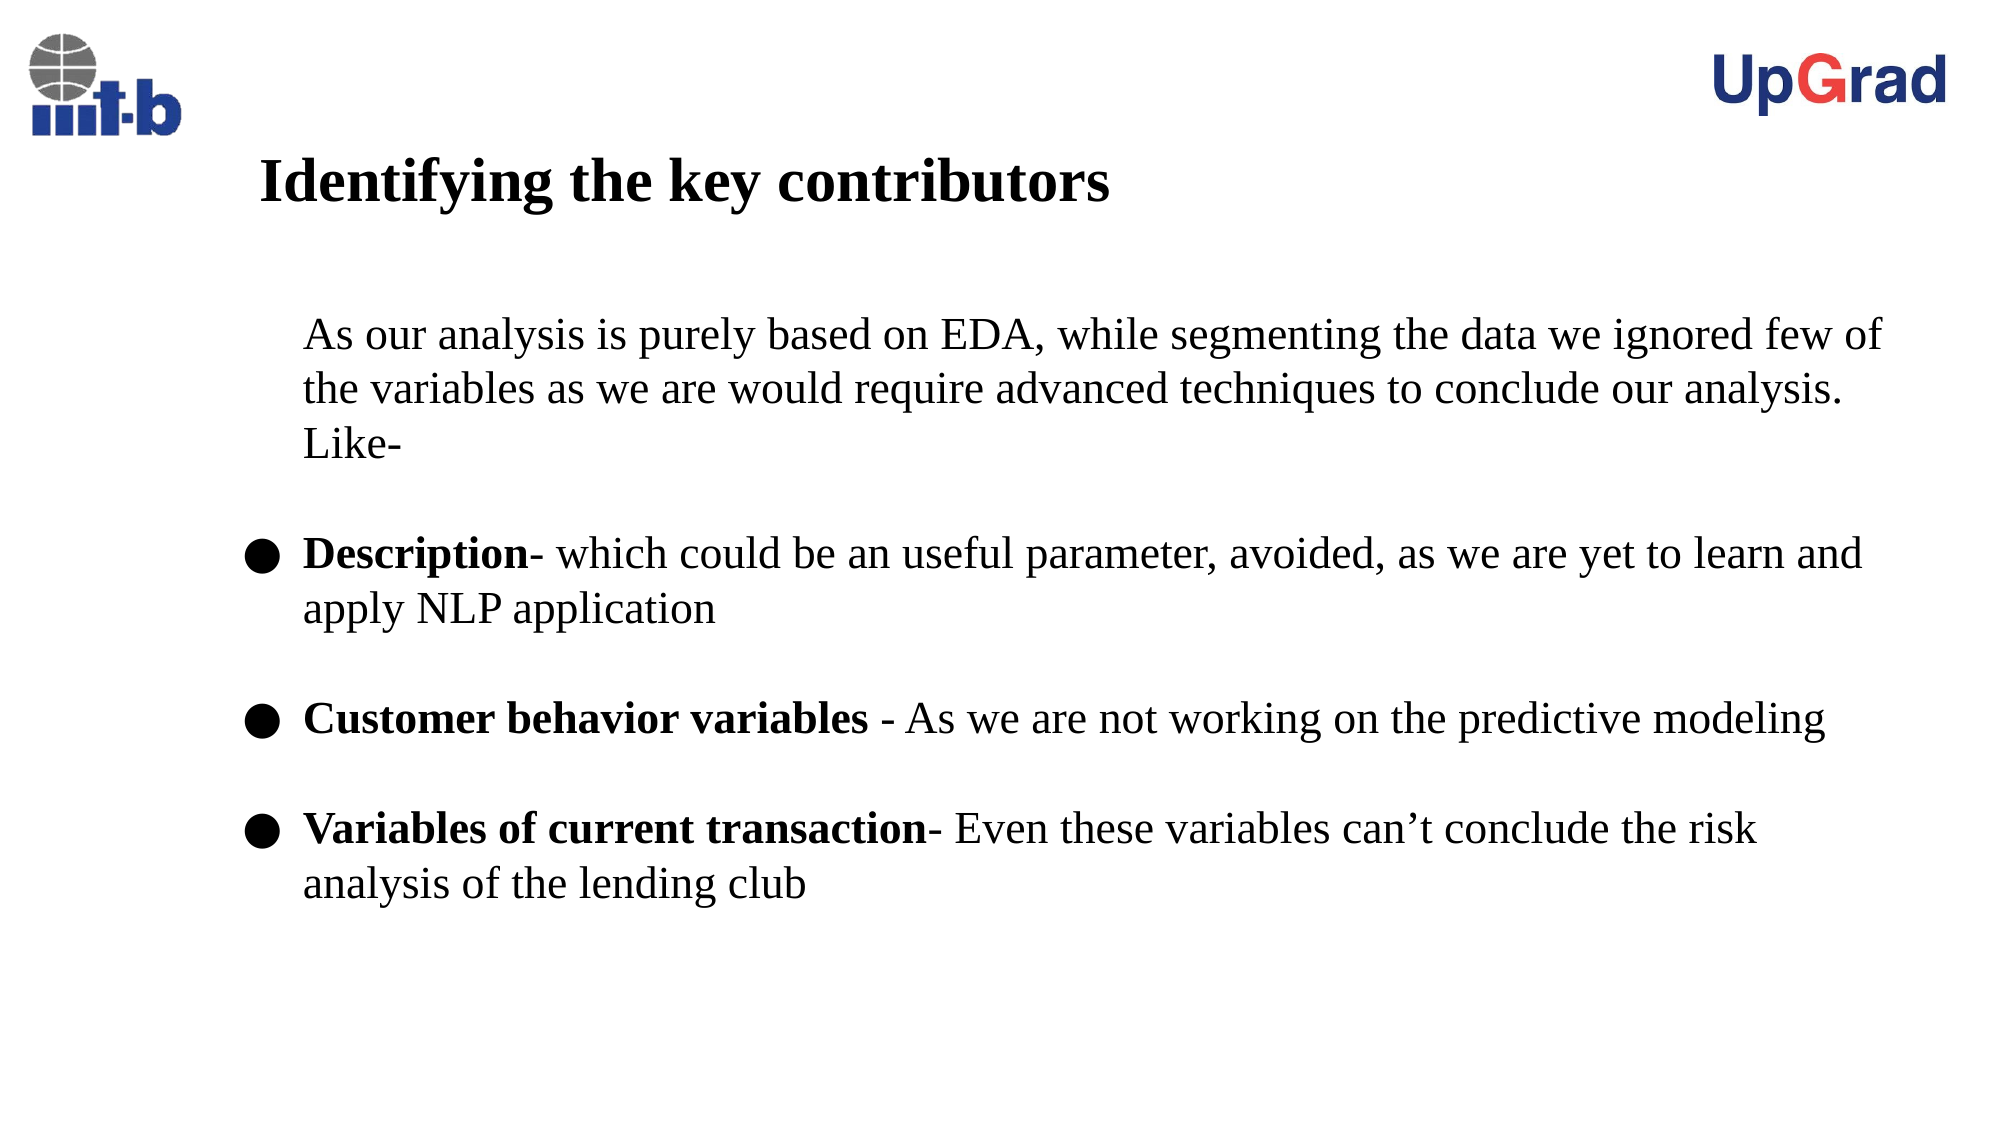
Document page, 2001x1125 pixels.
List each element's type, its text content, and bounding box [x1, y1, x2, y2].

text_box Identifying the key contributors [257, 136, 1771, 249]
picture [0, 29, 208, 163]
text_box As our analysis is purely based on EDA, while segmenting the data we ignored few of the variables as we are would require advanced techniques to conclude our analysis. Like- Description- which could be an useful parameter, avoided, as we are yet to learn and apply NLP application Customer behavior variables - As we are not working on the predictive modeling Variables of current transaction- Even these variables can’t conclude the risk analysis of the lending club [212, 288, 1923, 923]
picture [1714, 53, 1949, 116]
